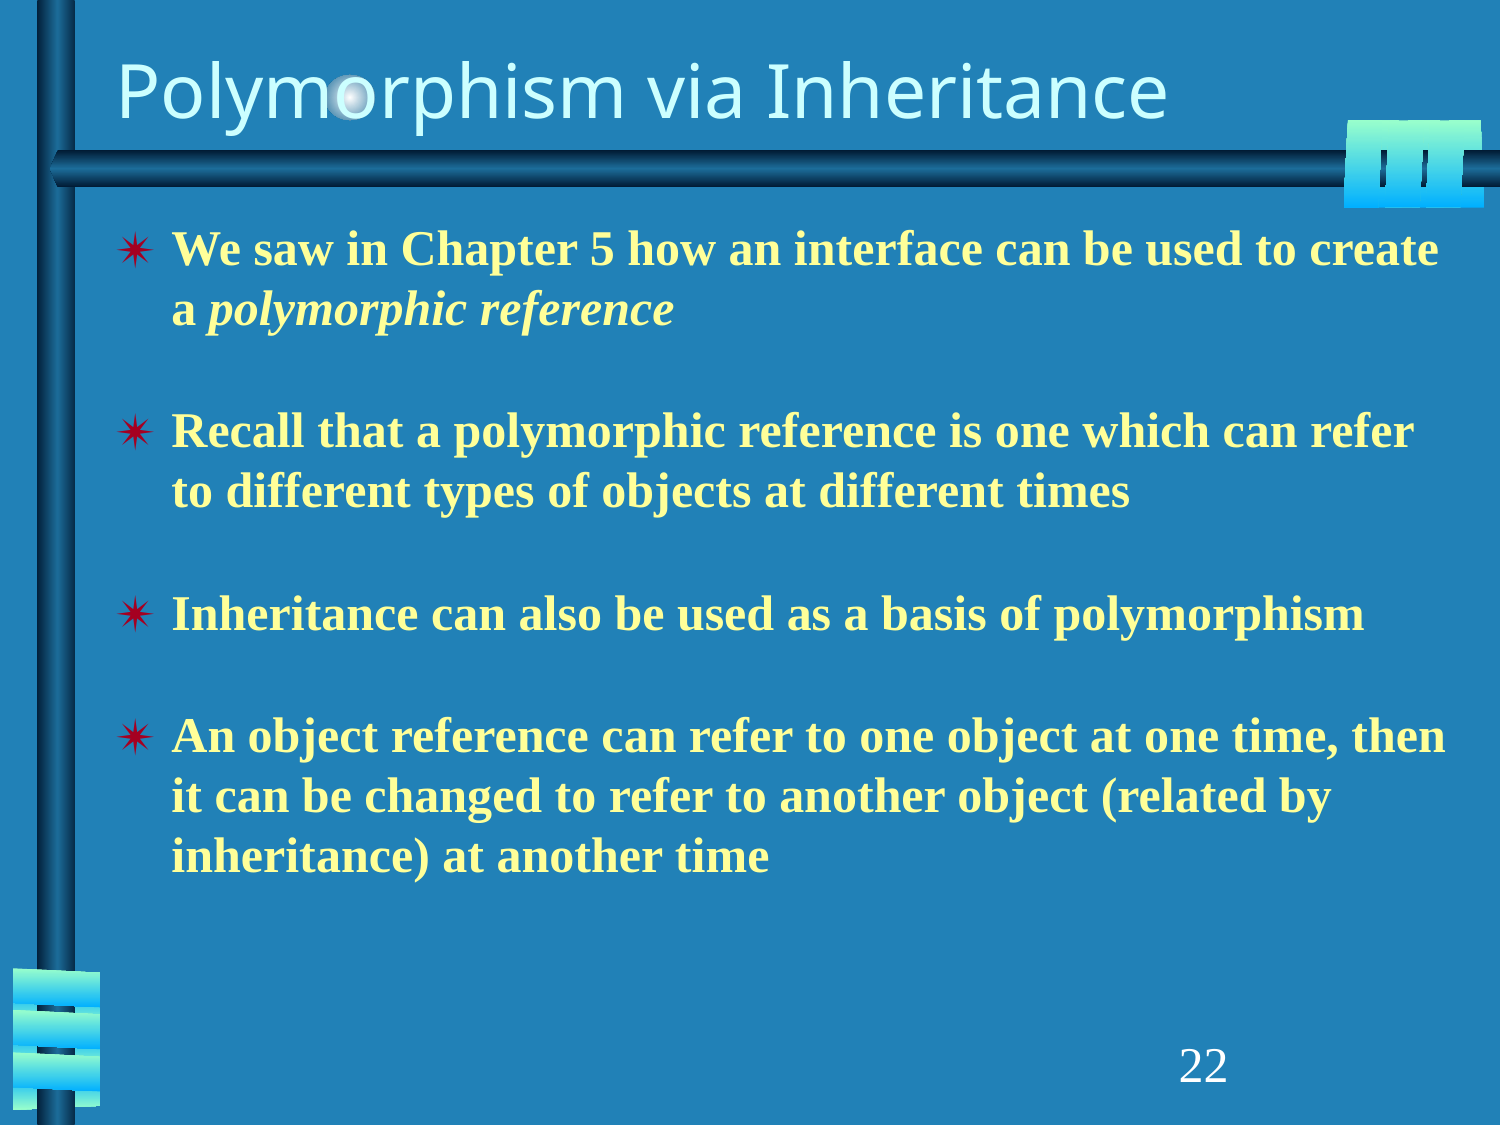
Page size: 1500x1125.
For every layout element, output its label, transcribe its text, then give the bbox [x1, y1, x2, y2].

slide_number ‹#› [1163, 1025, 1477, 1100]
list We saw in Chapter 5 how an interface can be used to create a polymorphic reference Recall that a polymorphic reference is one which can refer to different types of objects at different times Inheritance can also be used as a basis of polymorphism An object reference can refer to one object at one time, then it can be changed to refer to another object (related by inheritance) at another time [99, 207, 1463, 1013]
title Polymorphism via Inheritance [100, 32, 1345, 145]
